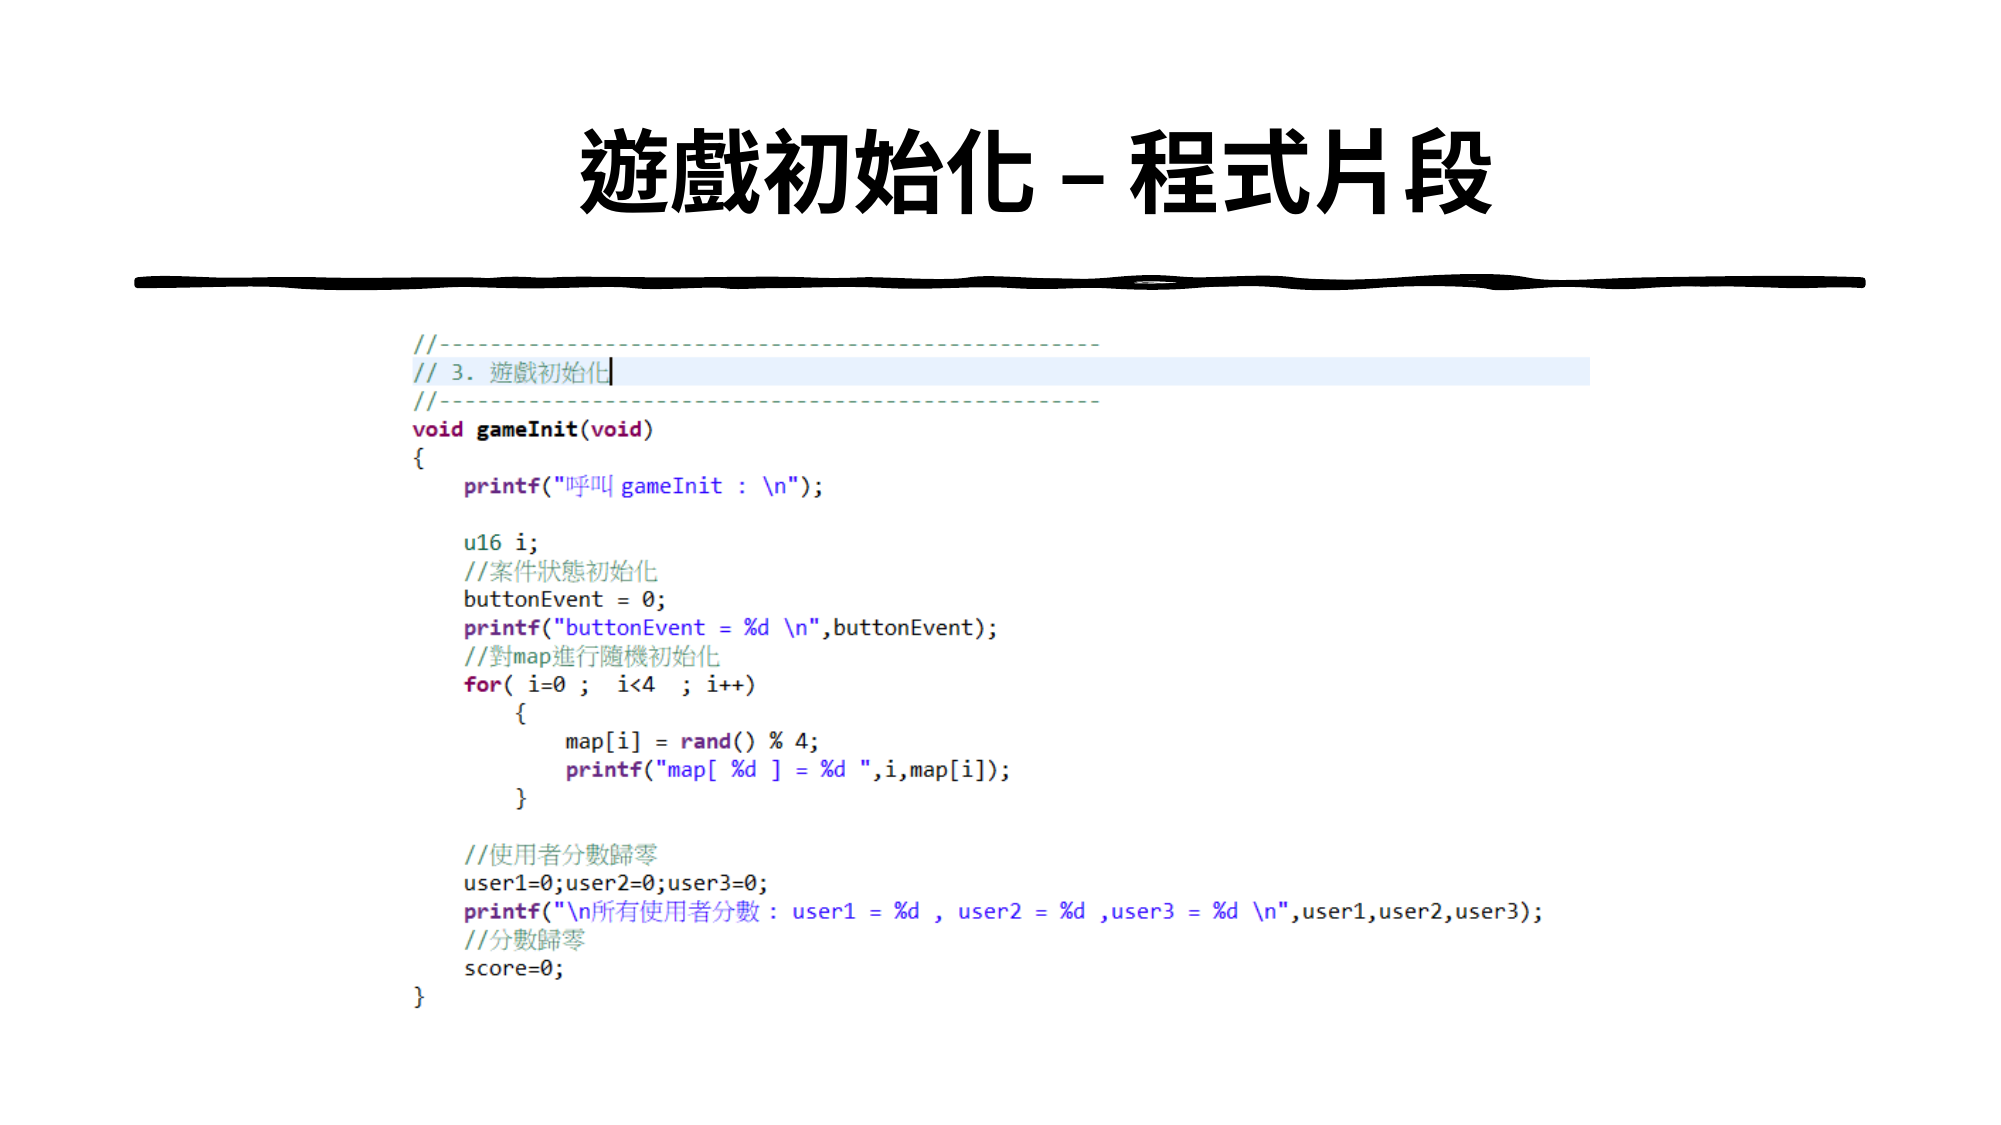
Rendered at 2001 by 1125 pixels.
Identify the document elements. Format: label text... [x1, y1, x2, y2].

picture [410, 329, 1590, 1011]
title 遊戲初始化 – 程式片段 [137, 59, 1863, 278]
